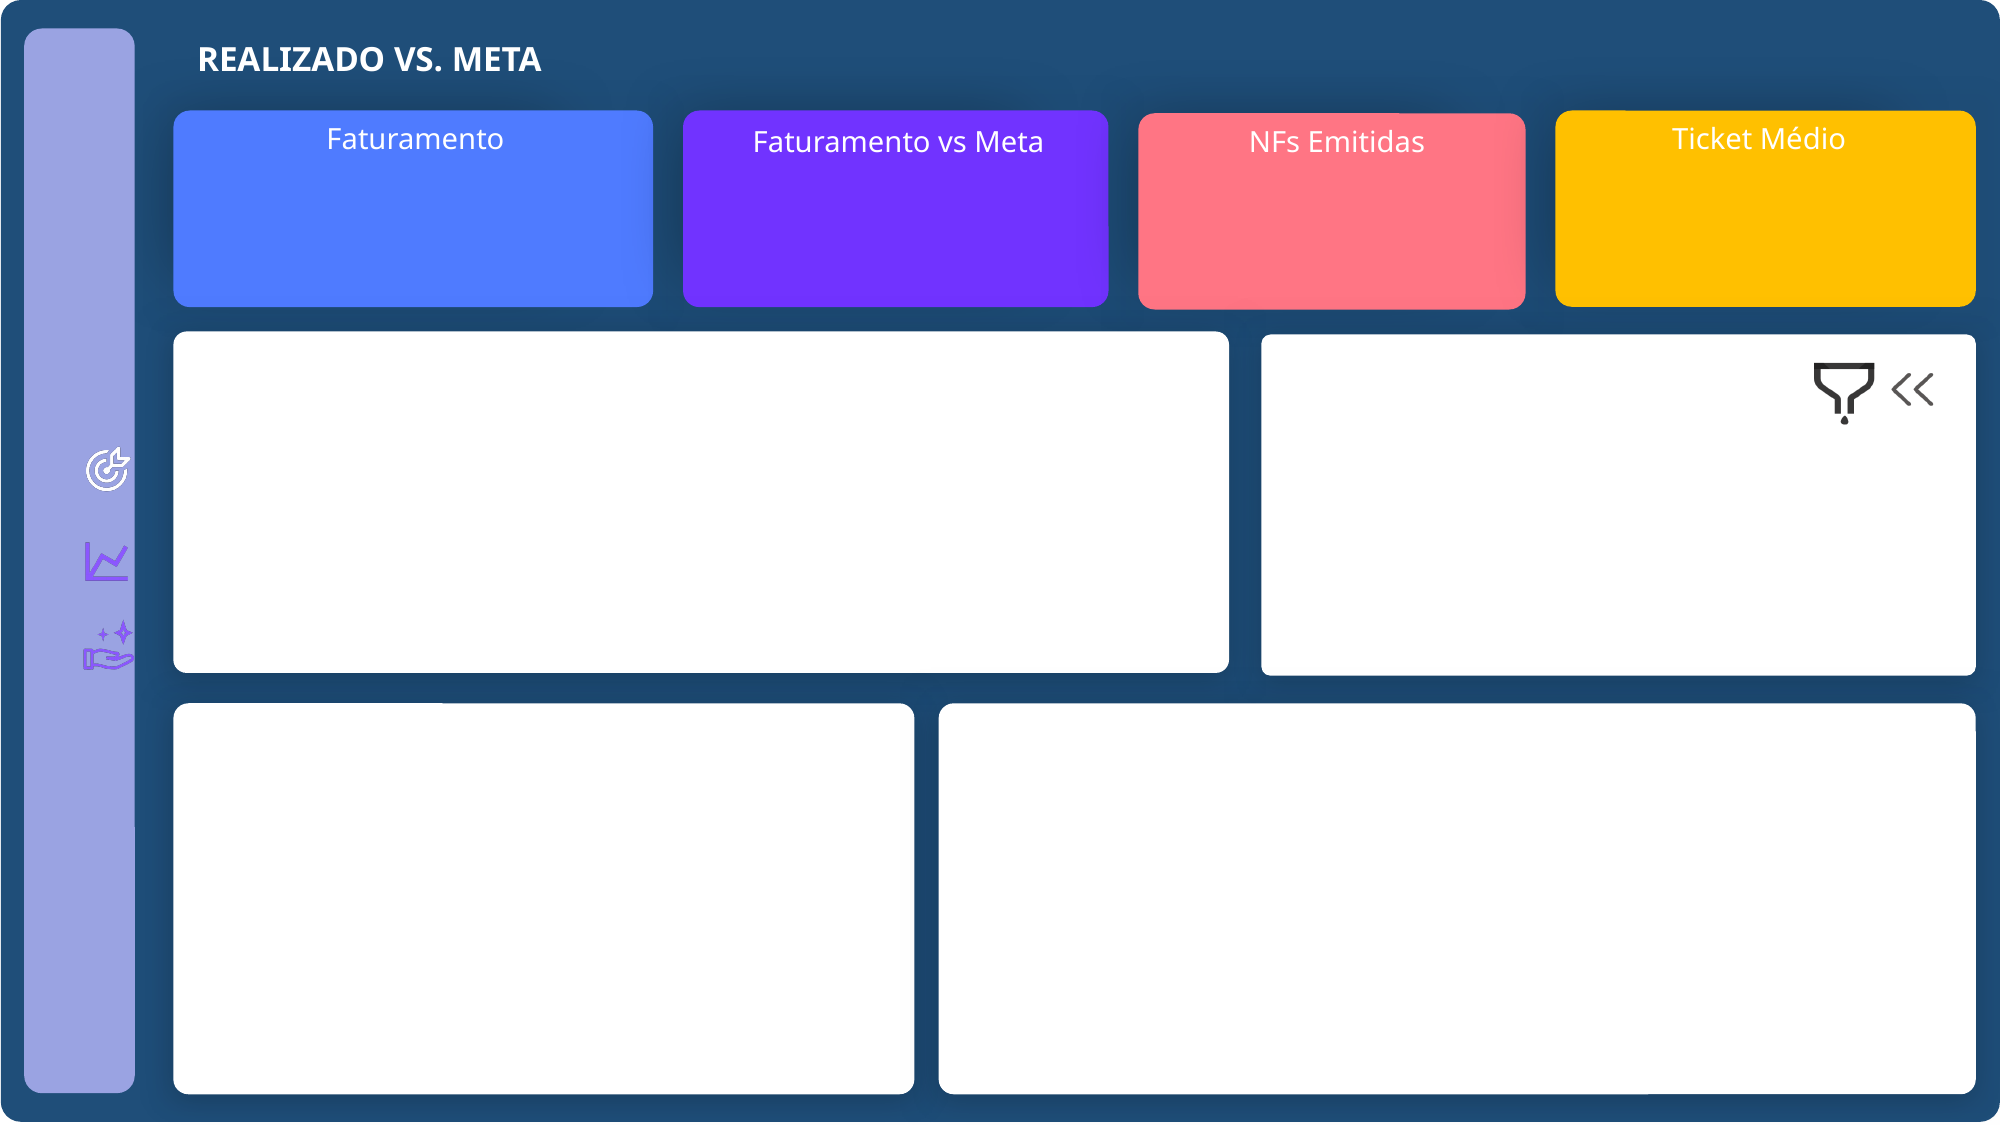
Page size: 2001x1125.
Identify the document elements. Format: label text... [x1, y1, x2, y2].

text_box [179, 109, 648, 113]
text_box [937, 702, 1977, 1096]
text_box [681, 109, 1110, 309]
text_box NFs Emitidas [1147, 115, 1527, 166]
picture [81, 536, 132, 587]
text_box [1137, 112, 1527, 311]
text_box [23, 27, 136, 1095]
text_box Faturamento [175, 113, 656, 163]
text_box z [0, 0, 2000, 1123]
picture [1814, 354, 1950, 425]
text_box Ticket Médio [1571, 113, 1947, 163]
text_box Faturamento vs Meta [710, 115, 1087, 166]
text_box [1554, 109, 1977, 308]
text_box [172, 117, 655, 309]
text_box [172, 702, 916, 1096]
picture [79, 443, 134, 498]
picture [75, 611, 142, 677]
text_box [172, 330, 1231, 674]
text_box REALIZADO VS. META [182, 30, 610, 86]
text_box [1260, 333, 1977, 677]
